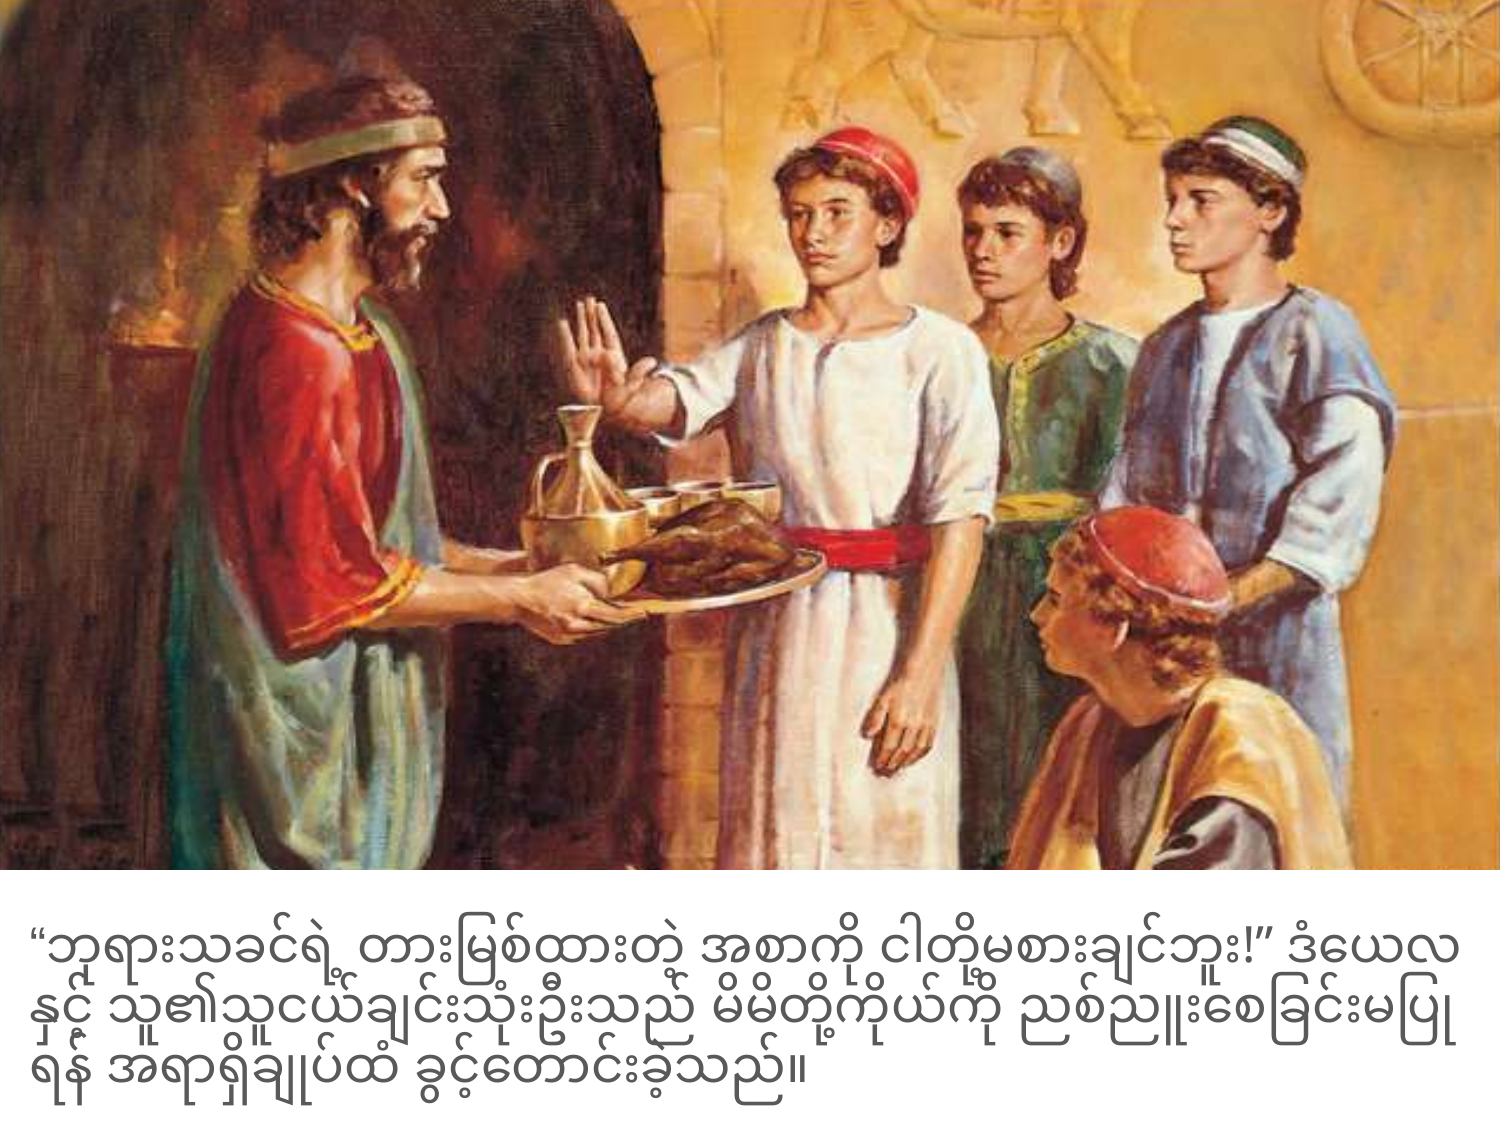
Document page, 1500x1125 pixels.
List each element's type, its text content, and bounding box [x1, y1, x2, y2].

text_box “ဘုရားသခင်ရဲ့ တားမြစ်ထားတဲ့ အစာကို ငါတို့မစားချင်ဘူး!” ဒံယေလနှင့် သူ၏သူငယ်ချင်းသုံးဦးသည် မိမိတို့ကိုယ်ကို ညစ်ညူးစေခြင်းမပြုရန် အရာရှိချုပ်ထံ ခွင့်တောင်းခဲ့သည်။ [14, 905, 1486, 1100]
picture [0, 0, 1500, 870]
